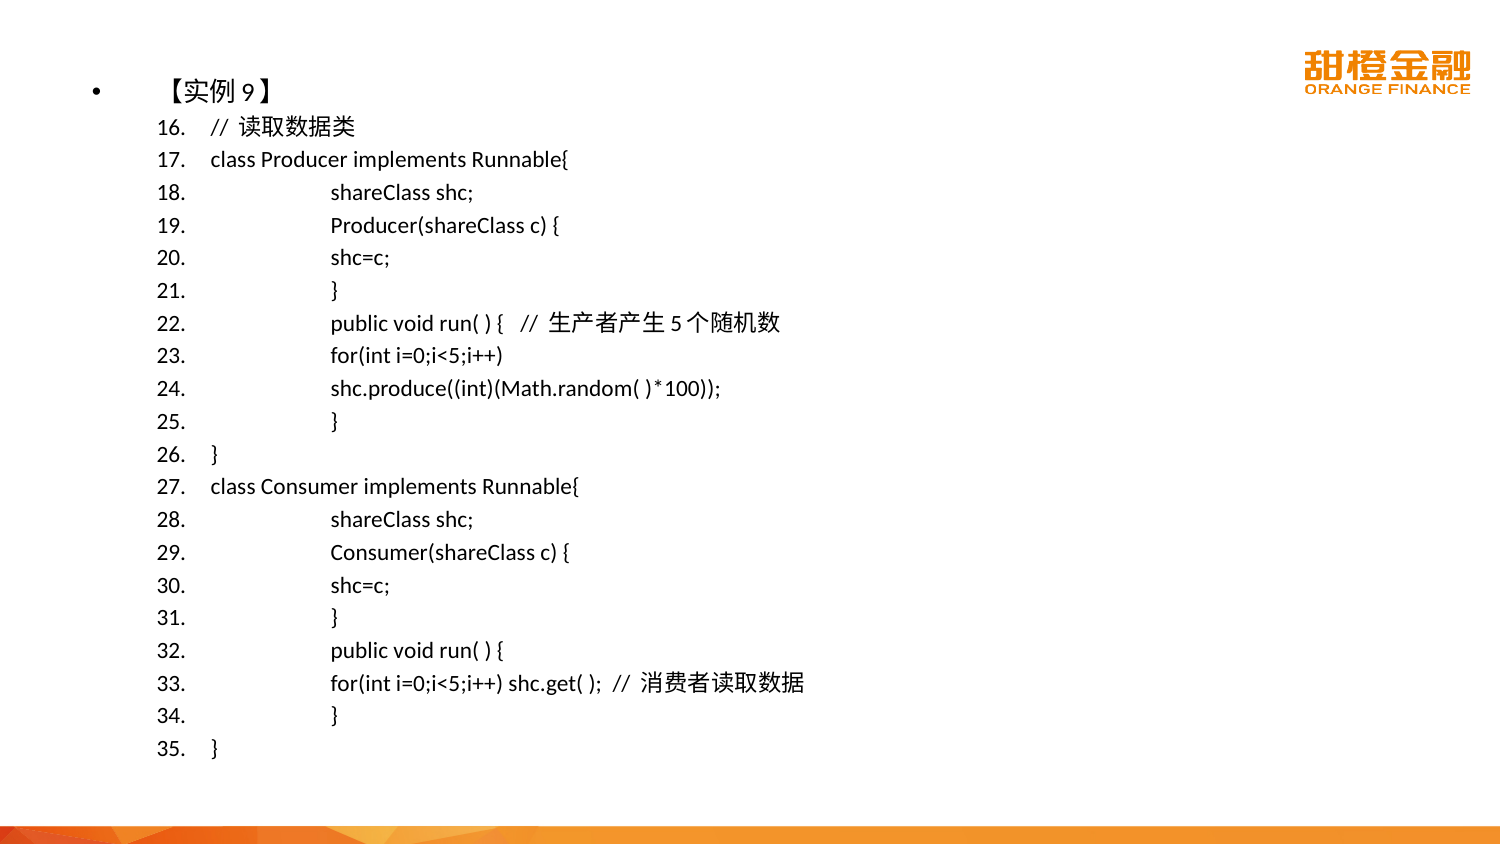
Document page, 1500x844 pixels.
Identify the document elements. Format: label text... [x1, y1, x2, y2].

picture [0, 0, 1500, 844]
list 【实例9】 // 读取数据类 class Producer implements Runnable{ shareClass shc; Producer(shareClass c) { shc=c; } public void run( ) { // 生产者产生5个随机数 for(int i=0;i<5;i++) shc.produce((int)(Math.random( )*100)); } } class Consumer implements Runnable{ shareClass shc; Consumer(shareClass c) { shc=c; } public void run( ) { for(int i=0;i<5;i++) shc.get( ); // 消费者读取数据 } } [76, 67, 1424, 772]
